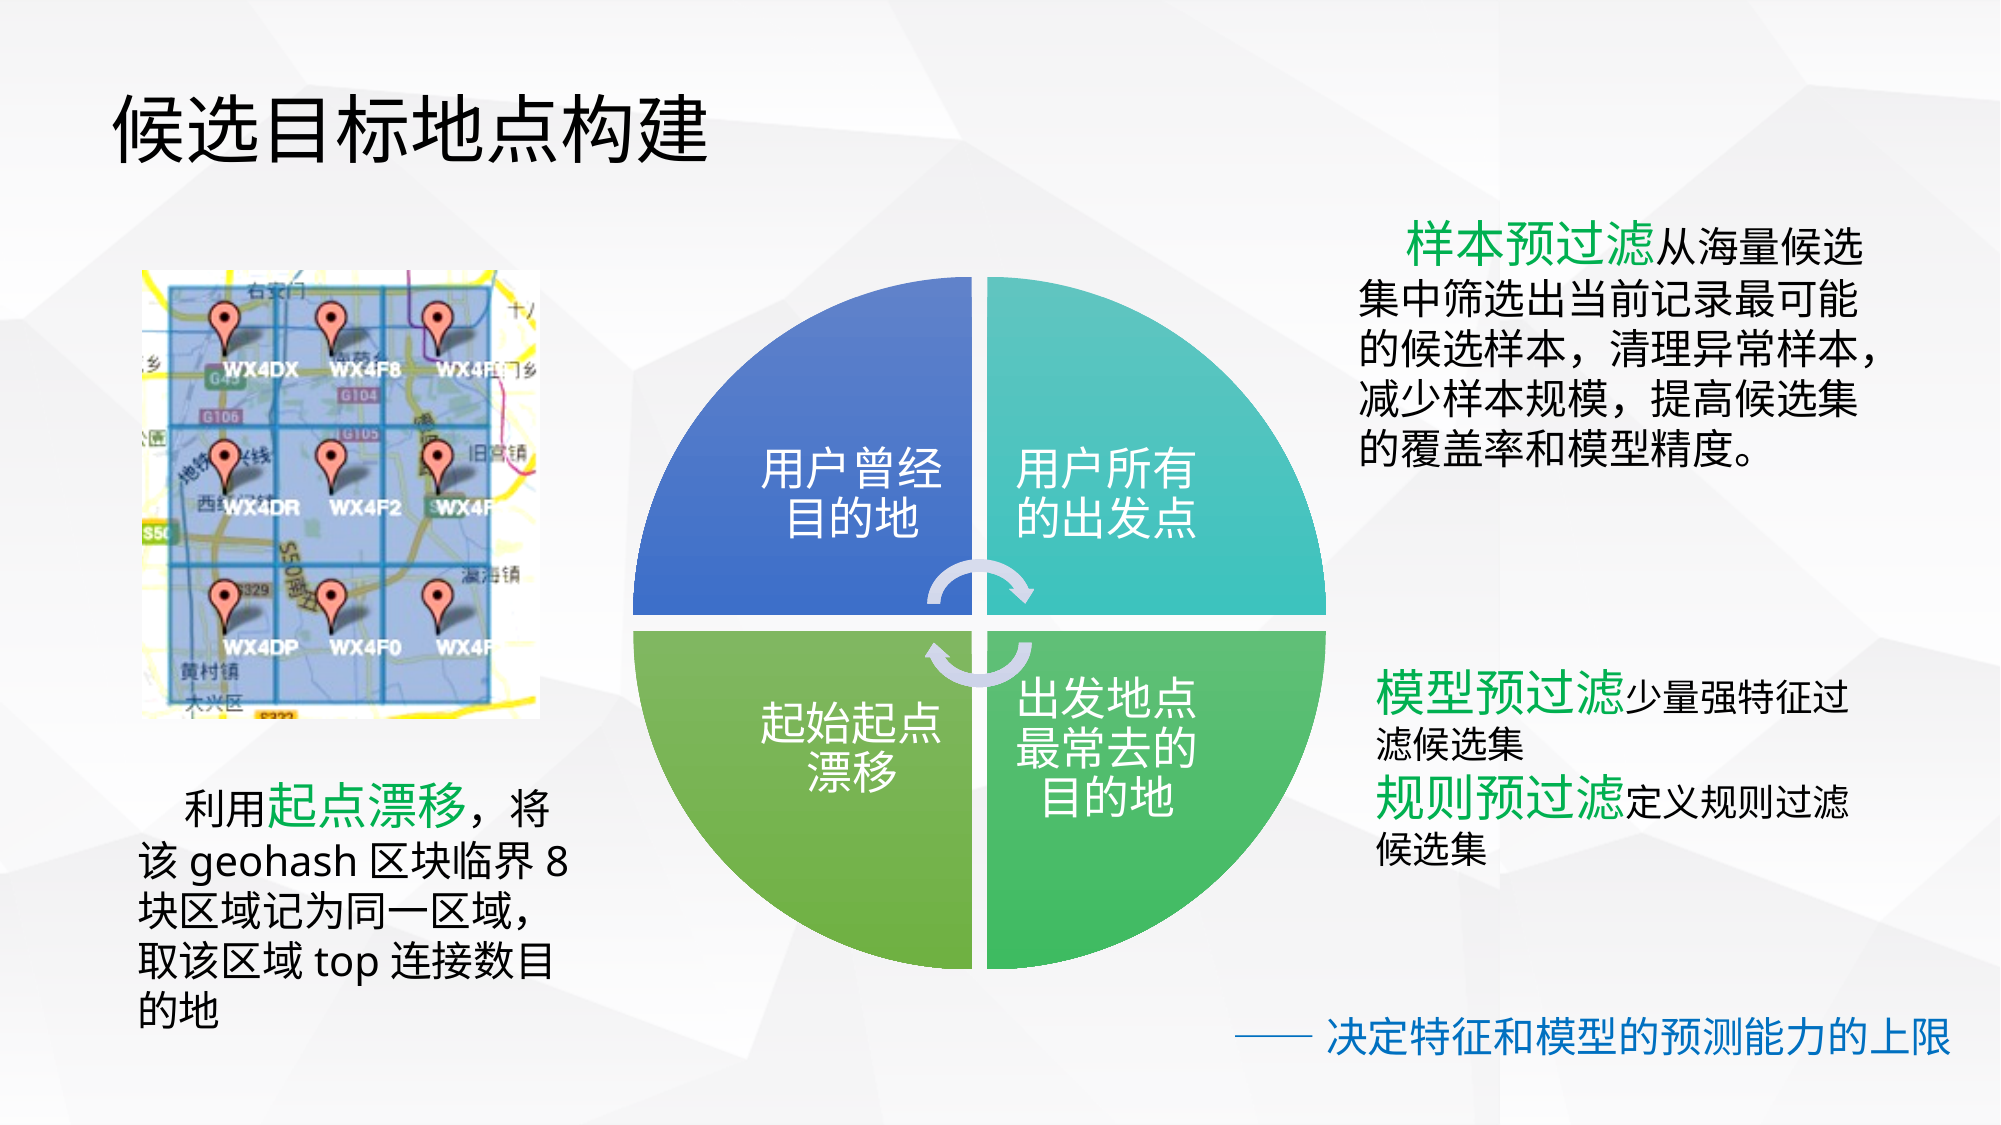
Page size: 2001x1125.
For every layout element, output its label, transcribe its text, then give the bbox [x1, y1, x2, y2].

text_box 候选目标地点构建 [95, 75, 753, 180]
text_box 样本预过滤从海量候选集中筛选出当前记录最可能的候选样本，清理异常样本，减少样本规模，提高候选集的覆盖率和模型精度。 [1488, 205, 1891, 481]
text_box 利用起点漂移，将该geohash区块临界8块区域记为同一区域，取该区域top连接数目的地 [122, 767, 599, 1043]
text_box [471, 205, 1488, 1041]
picture [0, 0, 2001, 1125]
text_box ——决定特征和模型的预测能力的上限 [1218, 1003, 1968, 1069]
text_box 模型预过滤少量强特征过滤候选集 规则预过滤定义规则过滤候选集 [1488, 653, 1891, 879]
